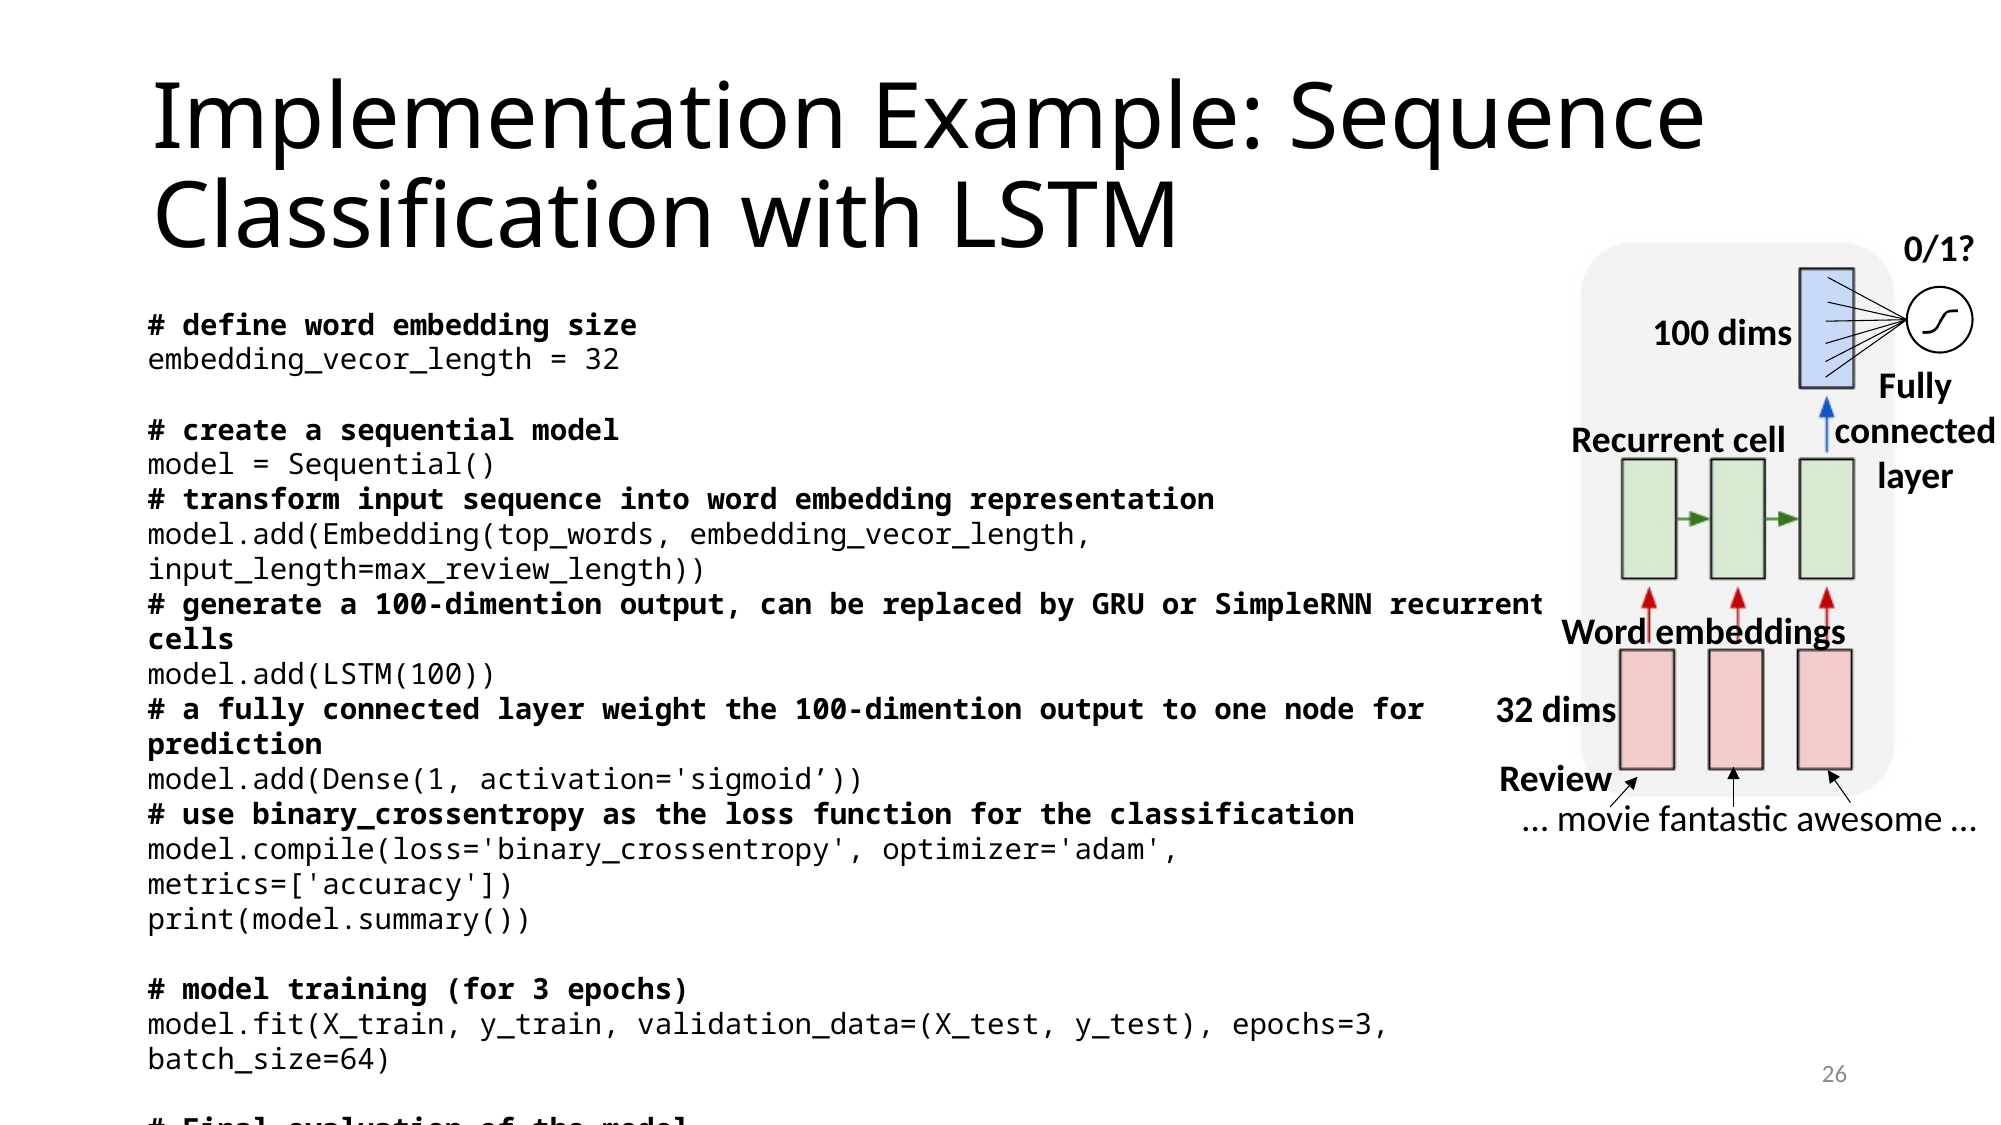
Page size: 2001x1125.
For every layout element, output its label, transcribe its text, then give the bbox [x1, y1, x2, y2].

text_box # define word embedding size embedding_vecor_length = 32 # create a sequential model model = Sequential() # transform input sequence into word embedding representation model.add(Embedding(top_words, embedding_vecor_length, input_length=max_review_length)) # generate a 100-dimention output, can be replaced by GRU or SimpleRNN recurrent cells model.add(LSTM(100)) # a fully connected layer weight the 100-dimention output to one node for prediction model.add(Dense(1, activation='sigmoid’)) # use binary_crossentropy as the loss function for the classification model.compile(loss='binary_crossentropy', optimizer='adam', metrics=['accuracy']) print(model.summary()) # model training (for 3 epochs) model.fit(X_train, y_train, validation_data=(X_test, y_test), epochs=3, batch_size=64) # Final evaluation of the model scores = model.evaluate(X_test, y_test, verbose=0) print("Accuracy: %.2f%%" % (scores[1]*100)) [132, 298, 1576, 1125]
text_box [1926, 285, 1974, 354]
text_box 0/1? [1888, 216, 1991, 277]
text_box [1610, 776, 1638, 808]
text_box Review [1484, 746, 1541, 807]
title Implementation Example: Sequence Classification with LSTM [137, 59, 1863, 278]
slide_number 26 [1576, 1042, 1863, 1103]
text_box Fully connected layer [1926, 354, 2000, 504]
picture [1541, 233, 1959, 814]
text_box … movie fantastic awesome … [1507, 787, 1993, 847]
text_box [1827, 302, 1907, 319]
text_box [1825, 319, 1907, 378]
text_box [1827, 770, 1851, 803]
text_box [1827, 277, 1907, 302]
text_box 32 dims [1480, 677, 1541, 738]
